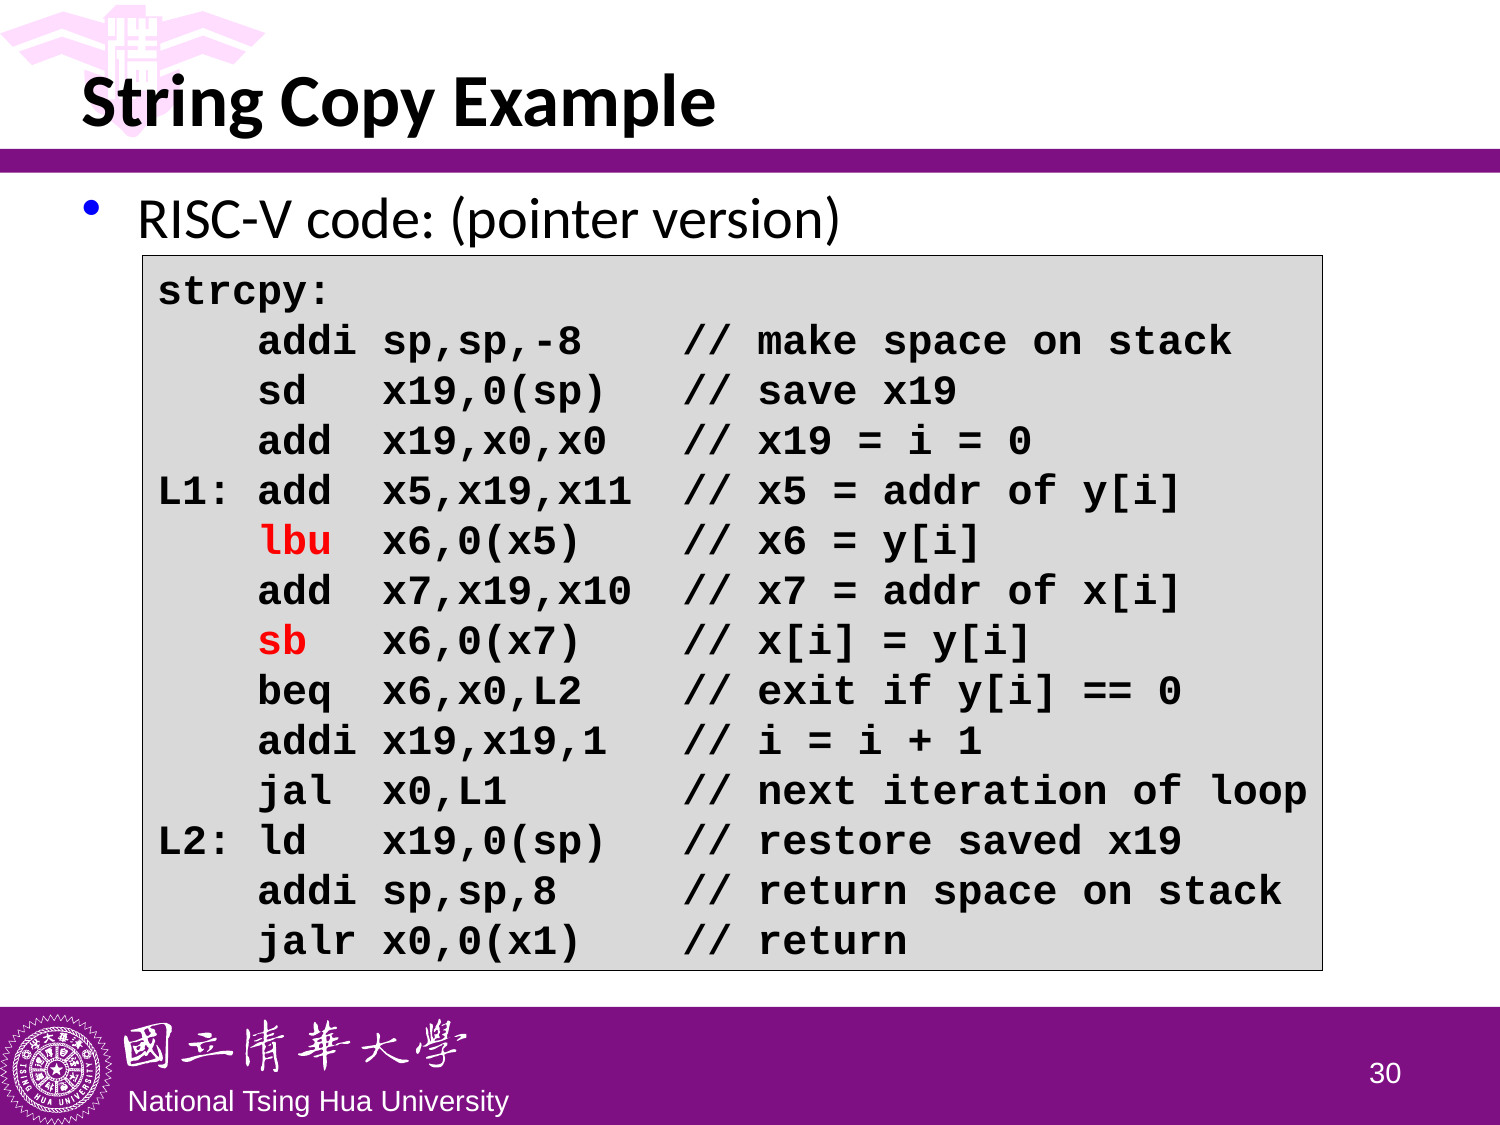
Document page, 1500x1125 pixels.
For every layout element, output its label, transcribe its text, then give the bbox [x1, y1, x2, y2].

slide_number 29 [1104, 1021, 1417, 1097]
title String Copy Example [66, 37, 1436, 149]
text_box strcpy: addi sp,sp,-8 // make space on stack sd x19,0(sp) // save x19 add x19,x0,x0 // x19 = i = 0 L1: add x5,x19,x11 // x5 = addr of y[i] lbu x6,0(x5) // x6 = y[i] add x7,x19,x10 // x7 = addr of x[i] sb x6,0(x7) // x[i] = y[i] beq x6,x0,L2 // exit if y[i] == 0 addi x19,x19,1 // i = i + 1 jal x0,L1 // next iteration of loop L2: ld x19,0(sp) // restore saved x19 addi sp,sp,8 // return space on stack jalr x0,0(x1) // return [142, 255, 1323, 971]
list RISC-V code: (pointer version) [66, 172, 1436, 1003]
